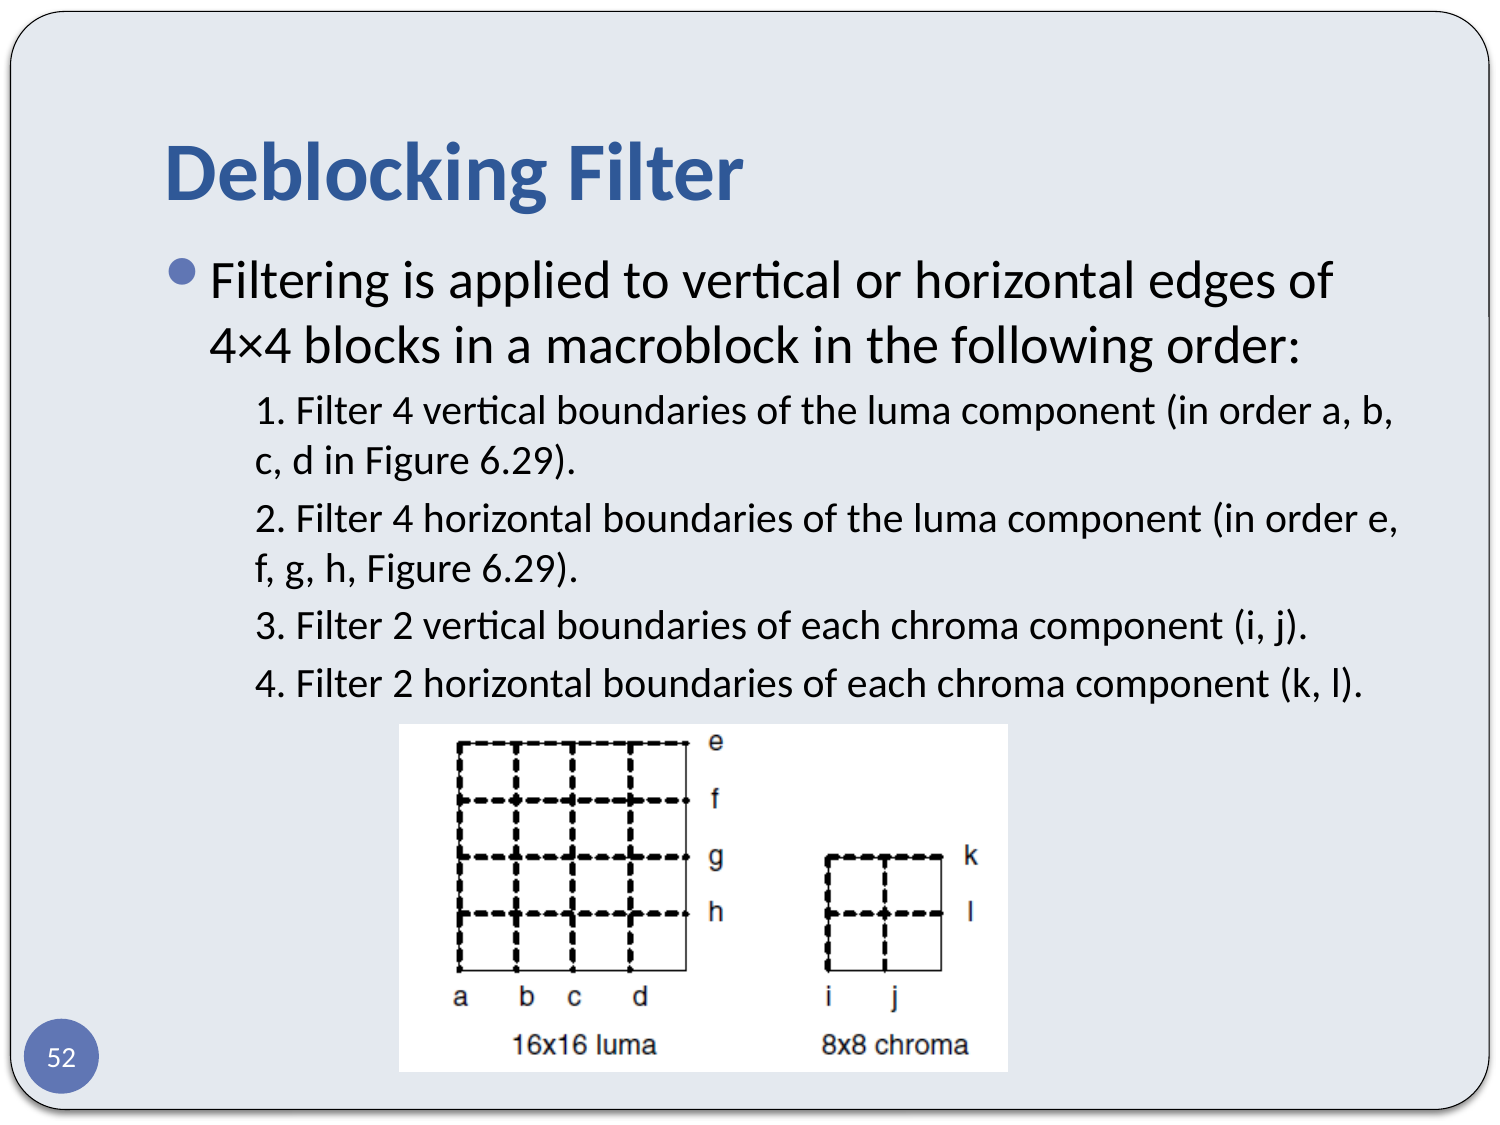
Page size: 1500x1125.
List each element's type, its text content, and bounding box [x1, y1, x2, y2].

slide_number 52 [23, 1018, 99, 1094]
picture [399, 724, 1008, 1073]
title Deblocking Filter [150, 45, 1425, 233]
list Filtering is applied to vertical or horizontal edges of 4×4 blocks in a macroblock in the following order: 1. Filter 4 vertical boundaries of the luma component (in order a, b, c, d in Figure 6.29). 2. Filter 4 horizontal boundaries of the luma component (in order e, f, g, h, Figure 6.29). 3. Filter 2 vertical boundaries of each chroma component (i, j). 4. Filter 2 horizontal boundaries of each chroma component (k, l). [150, 237, 1425, 988]
